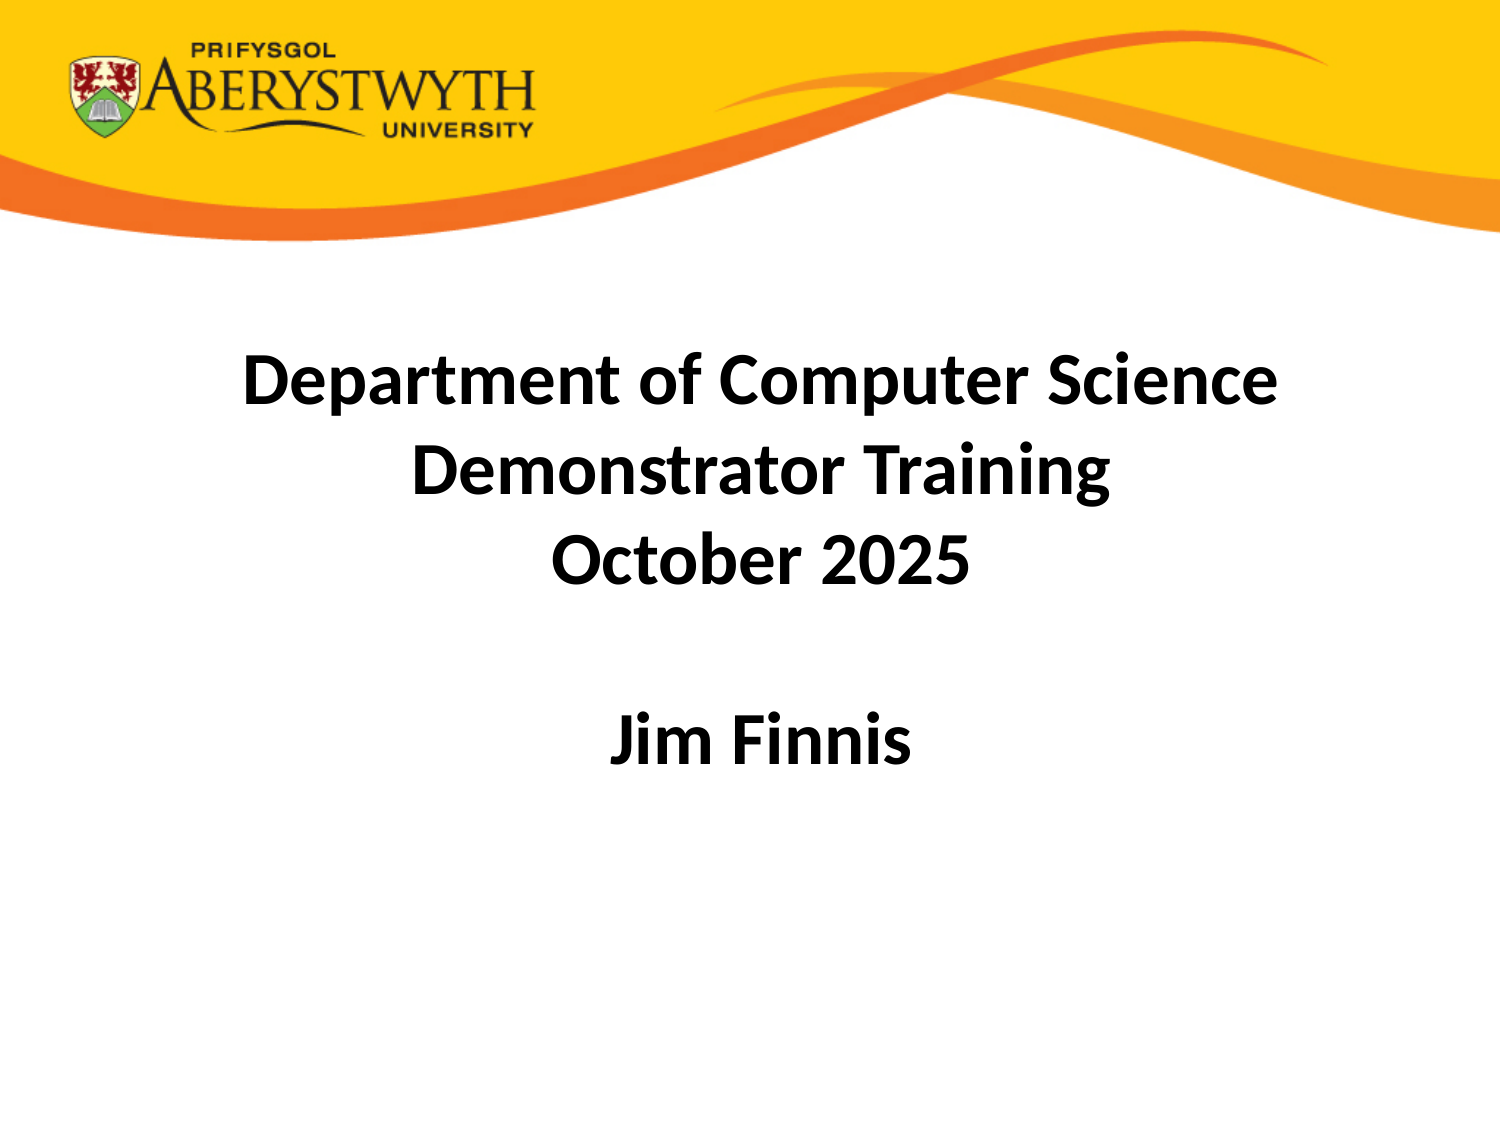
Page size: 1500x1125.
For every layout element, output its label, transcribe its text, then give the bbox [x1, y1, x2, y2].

text_box Department of Computer Science Demonstrator Training October 2025 Jim Finnis [123, 231, 1400, 957]
picture [0, 0, 1500, 1125]
